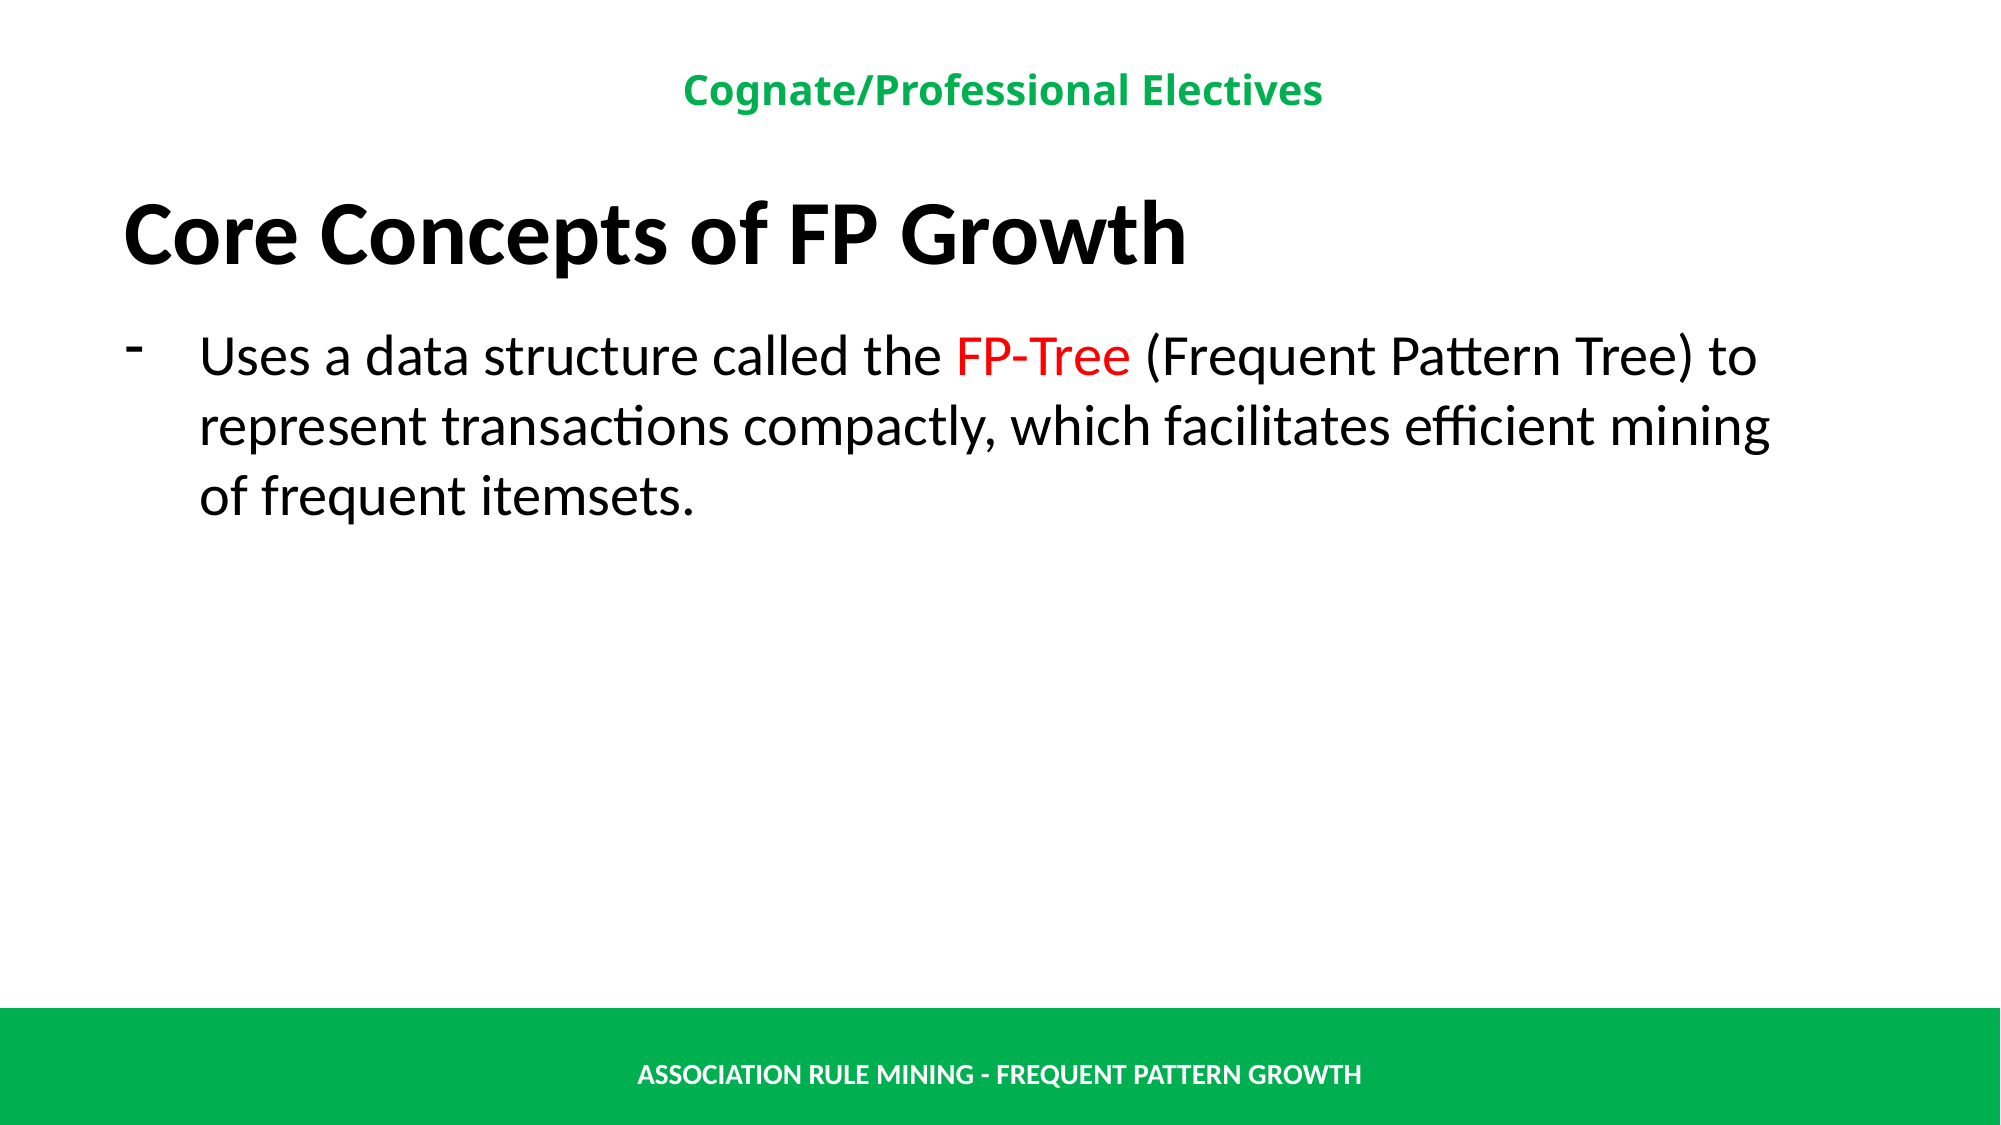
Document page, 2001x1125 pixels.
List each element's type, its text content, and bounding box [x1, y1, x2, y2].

text_box Core Concepts of FP Growth Uses a data structure called the FP-Tree (Frequent Pattern Tree) to represent transactions compactly, which facilitates efficient mining of frequent itemsets. [109, 165, 1842, 535]
